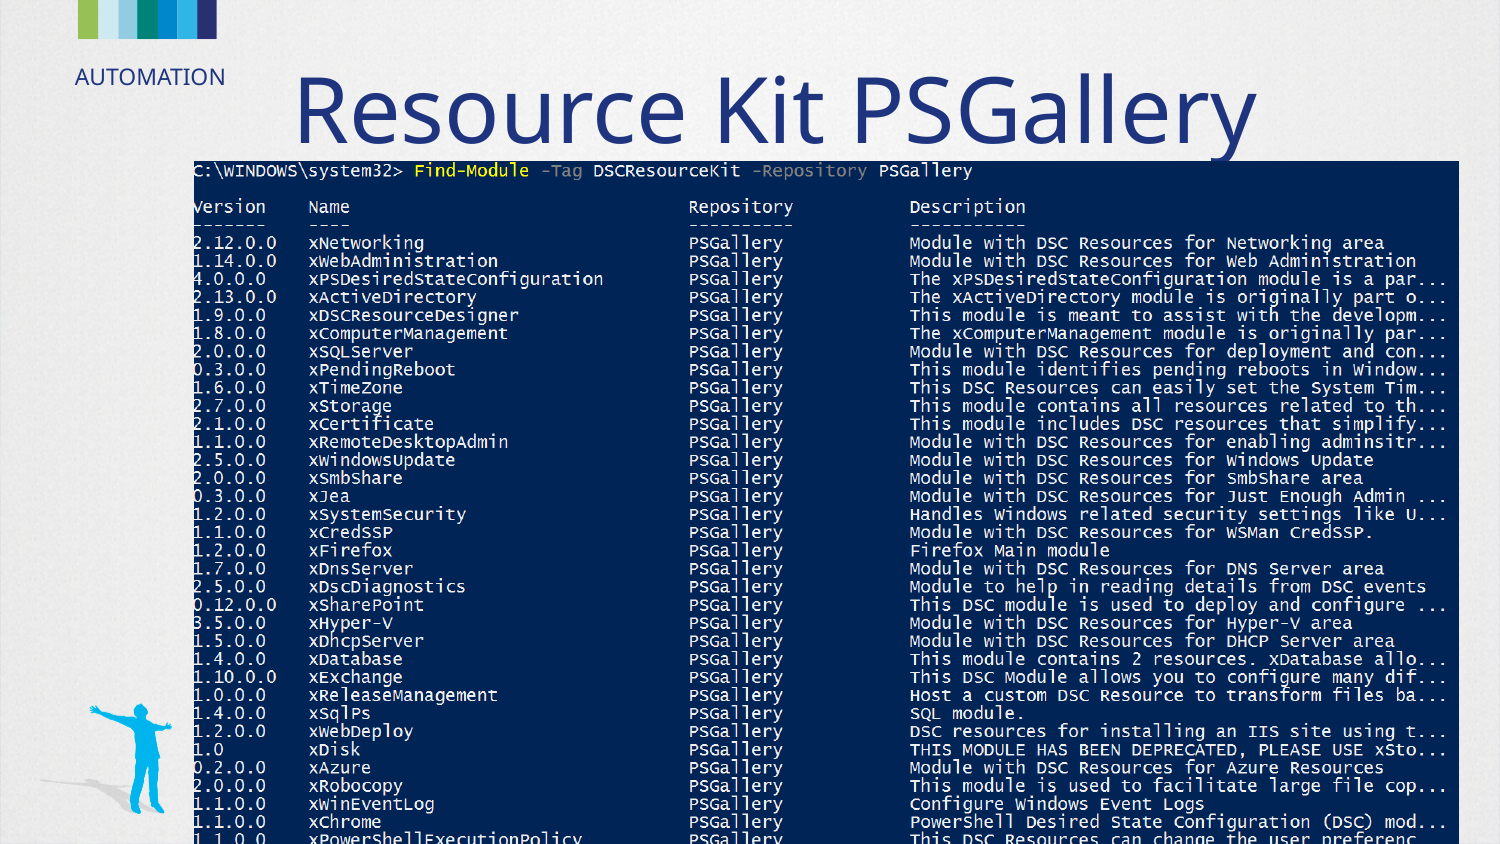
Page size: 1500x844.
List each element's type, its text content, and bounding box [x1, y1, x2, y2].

title Resource Kit PSGallery [277, 44, 1424, 160]
picture [0, 0, 1500, 844]
